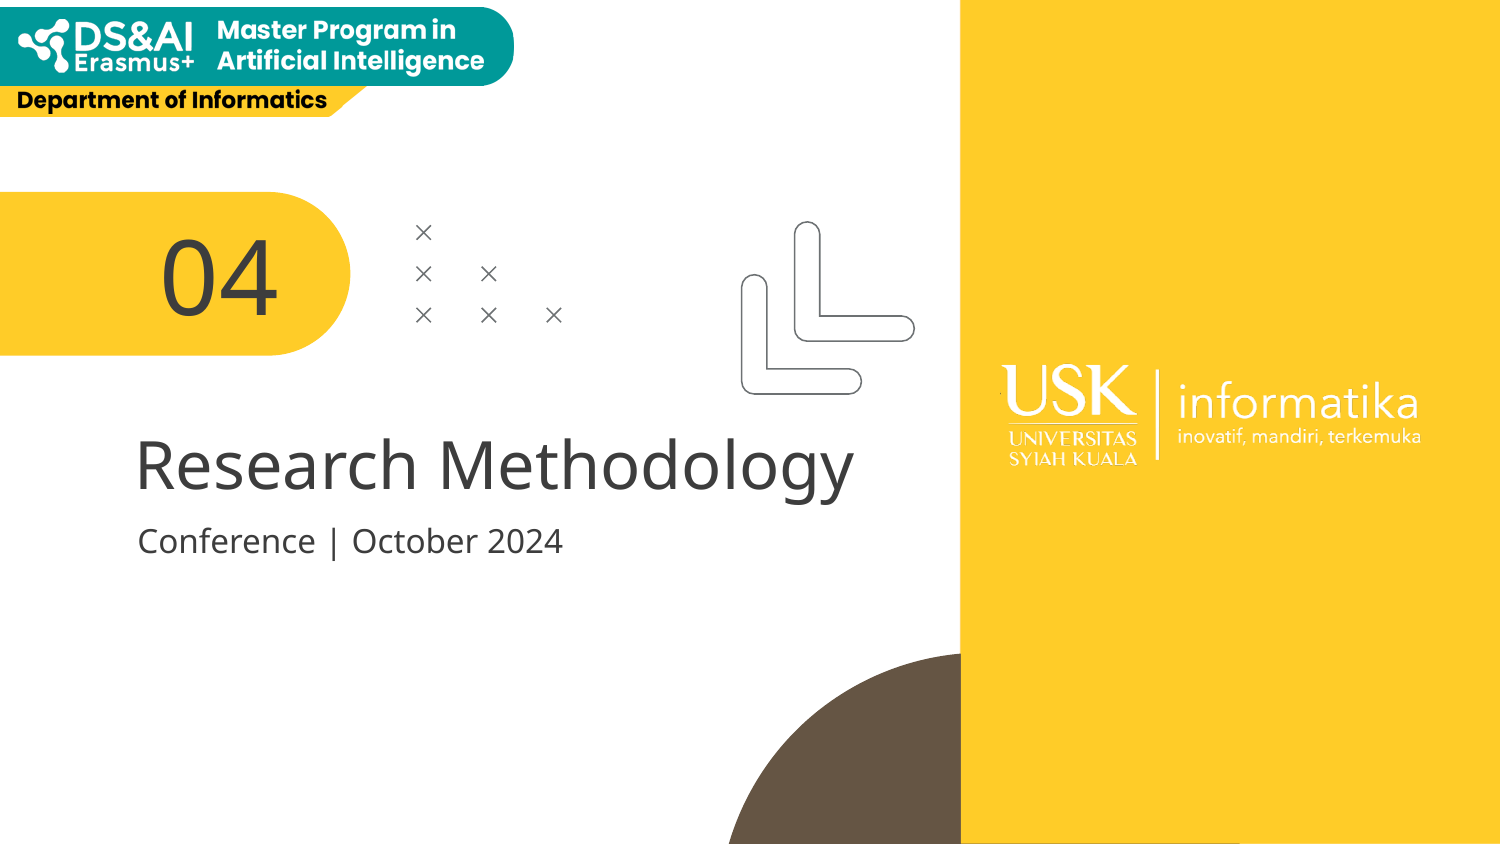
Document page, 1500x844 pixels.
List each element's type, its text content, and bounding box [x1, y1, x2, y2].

text_box [0, 191, 297, 356]
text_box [741, 221, 915, 395]
title Research Methodology [119, 418, 959, 518]
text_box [439, 201, 538, 347]
title 04 [119, 197, 320, 351]
text_box [320, 210, 351, 338]
picture [1000, 340, 1426, 479]
text_box Conference | October 2024 [137, 517, 971, 560]
text_box [959, 0, 1500, 844]
text_box [726, 651, 959, 844]
picture [0, 7, 514, 117]
